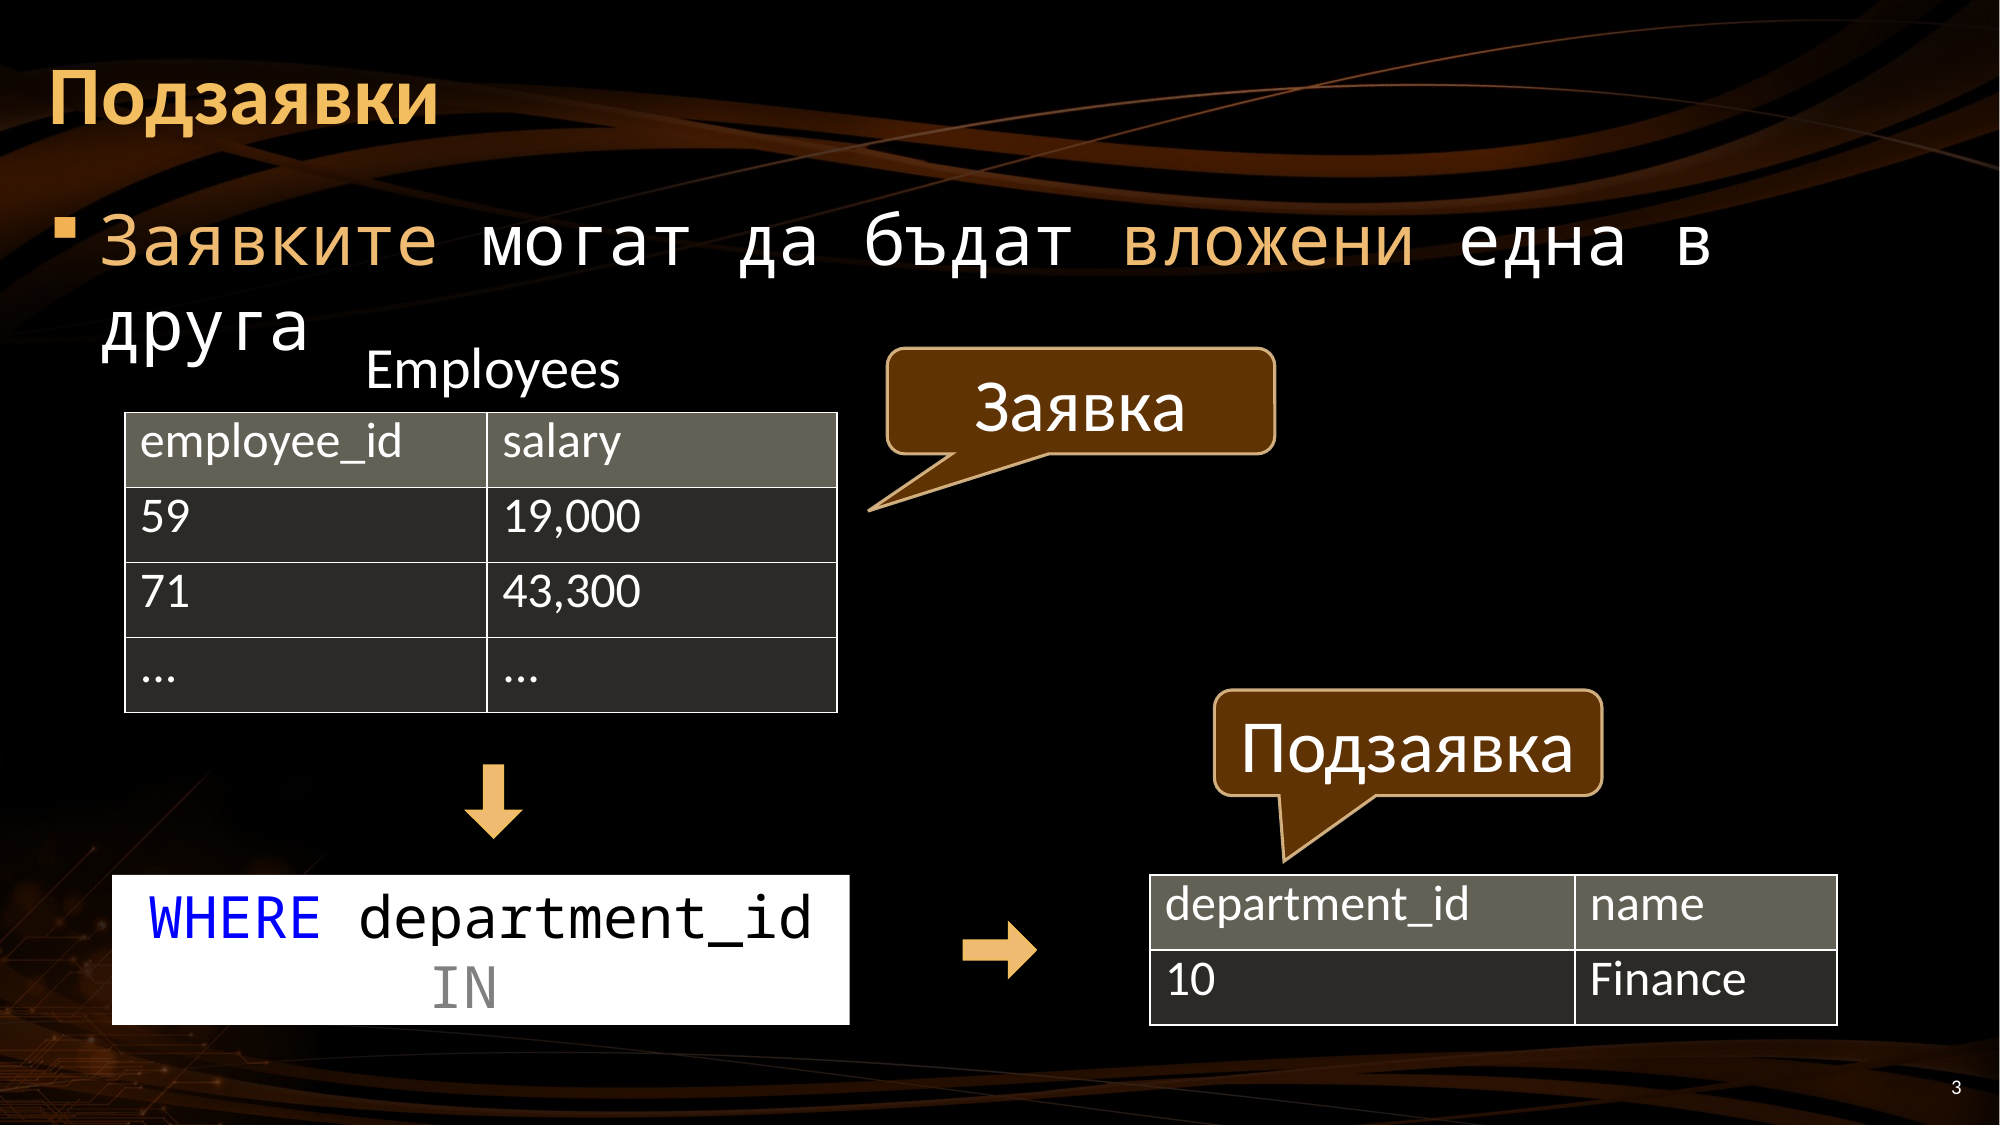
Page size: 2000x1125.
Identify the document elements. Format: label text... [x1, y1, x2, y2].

table_header department_id [1151, 876, 1574, 949]
table_header employee_id [126, 413, 486, 487]
slide_number 3 [1897, 1070, 1968, 1103]
table_cell ... [488, 638, 836, 712]
table_cell ... [126, 638, 486, 712]
text_box Заявка [867, 347, 1276, 513]
text_box [464, 764, 523, 839]
text_box Employees [350, 323, 637, 408]
list Заявките могат да бъдат вложени една в друга [31, 188, 1968, 1103]
table_cell Finance [1576, 951, 1836, 1024]
table_cell 43,300 [488, 563, 836, 637]
text_box [962, 920, 1038, 980]
table_cell 59 [126, 488, 486, 562]
table_header name [1576, 876, 1836, 949]
table_cell 19,000 [488, 488, 836, 562]
text_box Подзаявка [1213, 688, 1604, 864]
table_header salary [488, 413, 836, 487]
text_box WHERE department_id IN [111, 874, 851, 1026]
title Подзаявки [30, 6, 1602, 189]
picture [0, 0, 2000, 1125]
table_cell 71 [126, 563, 486, 637]
table_cell 10 [1151, 951, 1574, 1024]
